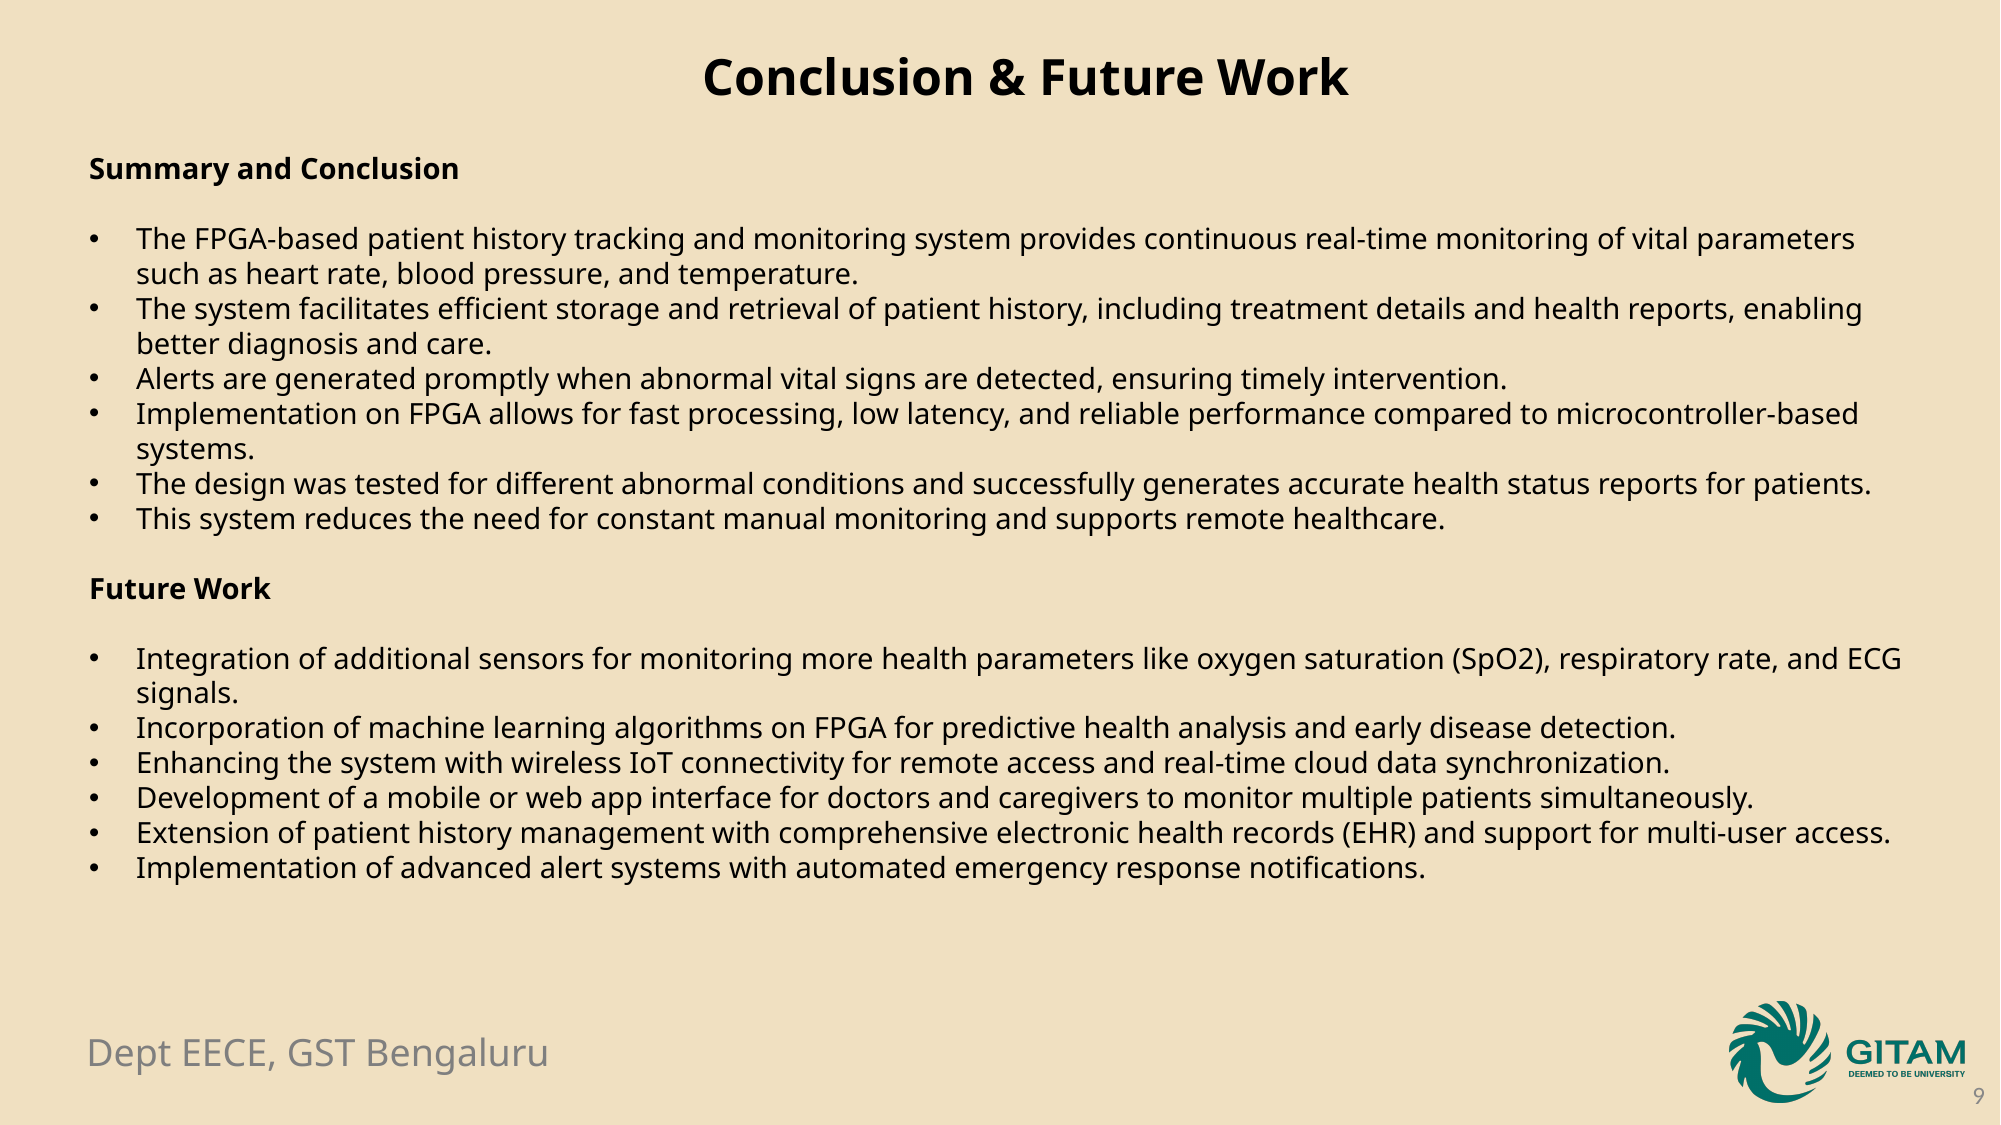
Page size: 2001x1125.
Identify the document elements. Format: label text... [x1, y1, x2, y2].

slide_number 9 [1550, 1065, 2000, 1125]
text_box Conclusion & Future Work [163, 38, 1889, 119]
text_box Summary and Conclusion The FPGA-based patient history tracking and monitoring system provides continuous real-time monitoring of vital parameters such as heart rate, blood pressure, and temperature. The system facilitates efficient storage and retrieval of patient history, including treatment details and health reports, enabling better diagnosis and care. Alerts are generated promptly when abnormal vital signs are detected, ensuring timely intervention. Implementation on FPGA allows for fast processing, low latency, and reliable performance compared to microcontroller-based systems. The design was tested for different abnormal conditions and successfully generates accurate health status reports for patients. This system reduces the need for constant manual monitoring and supports remote healthcare. Future Work Integration of additional sensors for monitoring more health parameters like oxygen saturation (SpO2), respiratory rate, and ECG signals. Incorporation of machine learning algorithms on FPGA for predictive health analysis and early disease detection. Enhancing the system with wireless IoT connectivity for remote access and real-time cloud data synchronization. Development of a mobile or web app interface for doctors and caregivers to monitor multiple patients simultaneously. Extension of patient history management with comprehensive electronic health records (EHR) and support for multi-user access. Implementation of advanced alert systems with automated emergency response notifications. [74, 142, 1933, 1084]
picture [1933, 1001, 1965, 1065]
